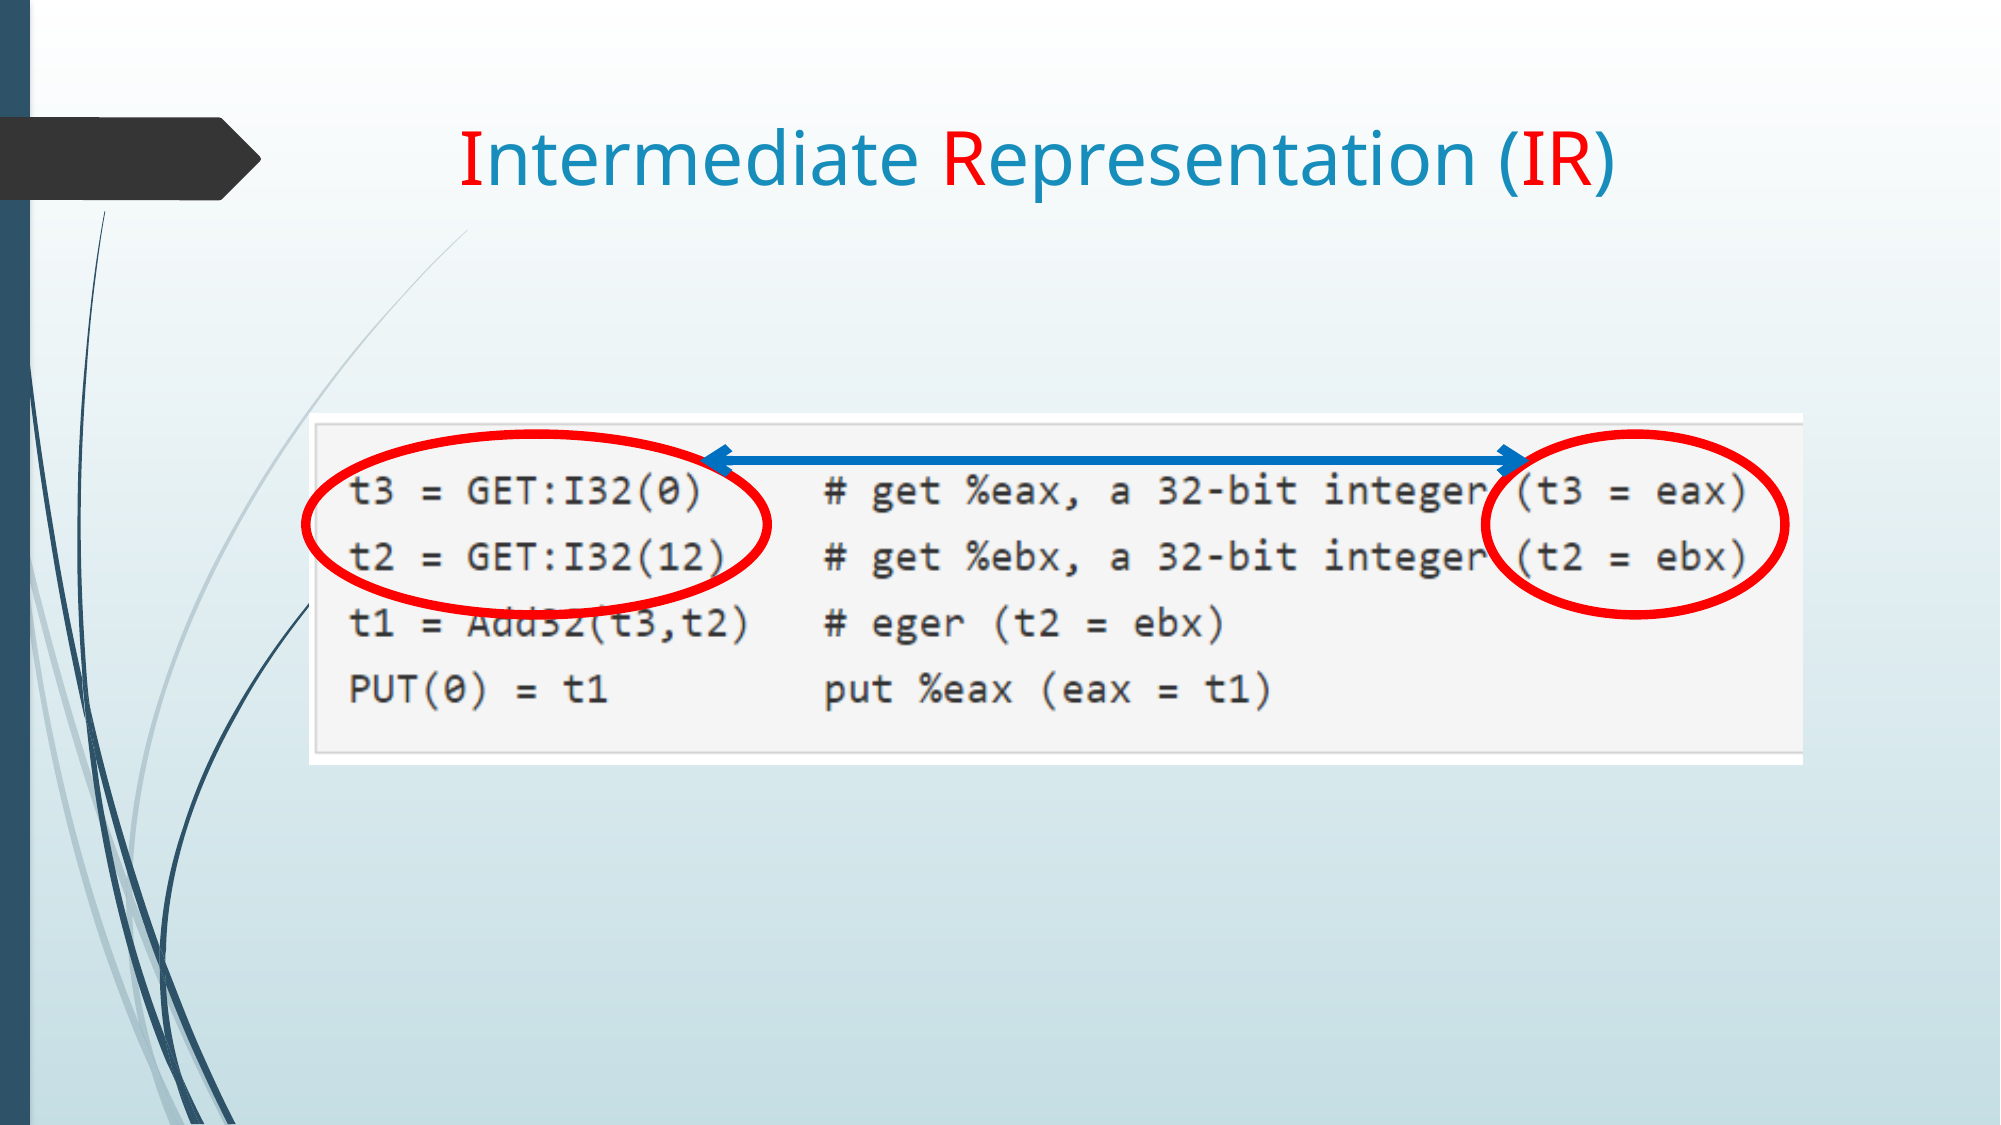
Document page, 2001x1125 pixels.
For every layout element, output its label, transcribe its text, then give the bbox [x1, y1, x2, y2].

title Intermediate Representation (IR) [425, 102, 1888, 313]
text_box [305, 413, 1803, 766]
